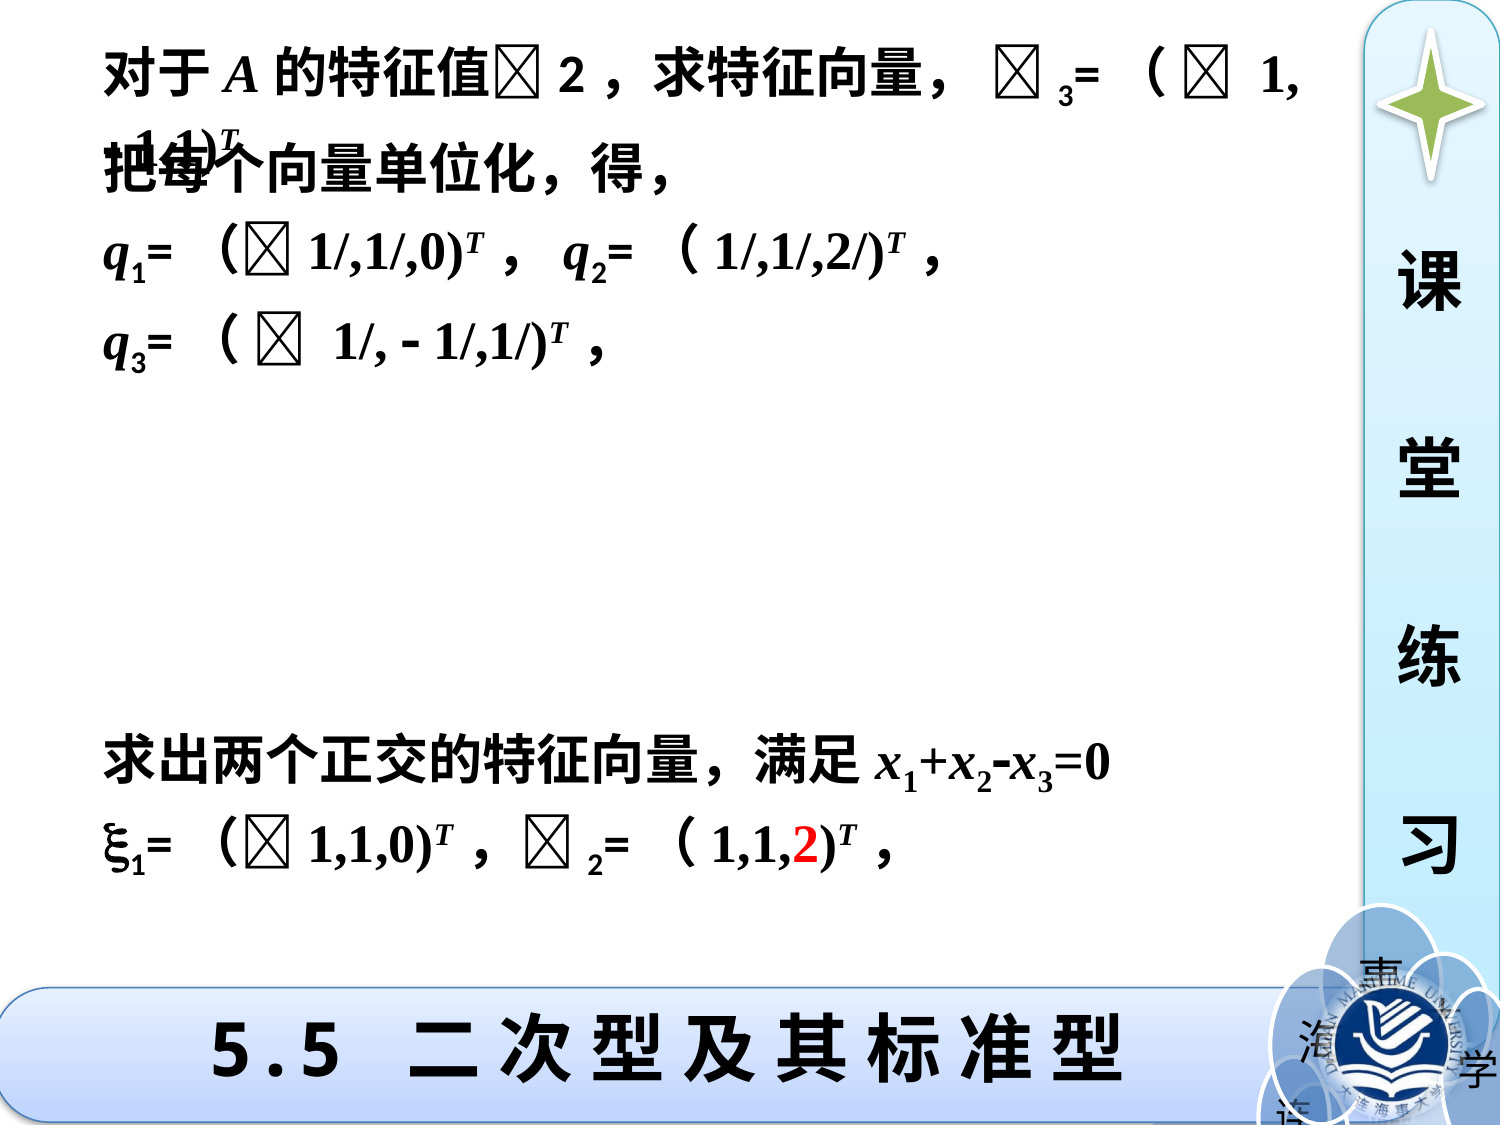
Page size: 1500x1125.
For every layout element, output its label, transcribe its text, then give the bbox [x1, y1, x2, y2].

text_box [1364, 0, 1500, 898]
text_box 对于A的特征值2，求特征向量， 3=（  1,  1,1)T [88, 30, 1341, 127]
picture [1310, 960, 1481, 1114]
text_box 课 堂 练 习 [1381, 231, 1476, 891]
text_box 求出两个正交的特征向量，满足x1+x2x3=0 [88, 717, 1282, 807]
title 5.5 二 次 型 及 其 标 准 型 [29, 999, 1305, 1094]
text_box 1=（1,1,0)T，2=（1,1,2)T， [88, 800, 1201, 890]
text_box 把每个向量单位化，得， [88, 127, 1341, 207]
text_box [1376, 27, 1486, 181]
